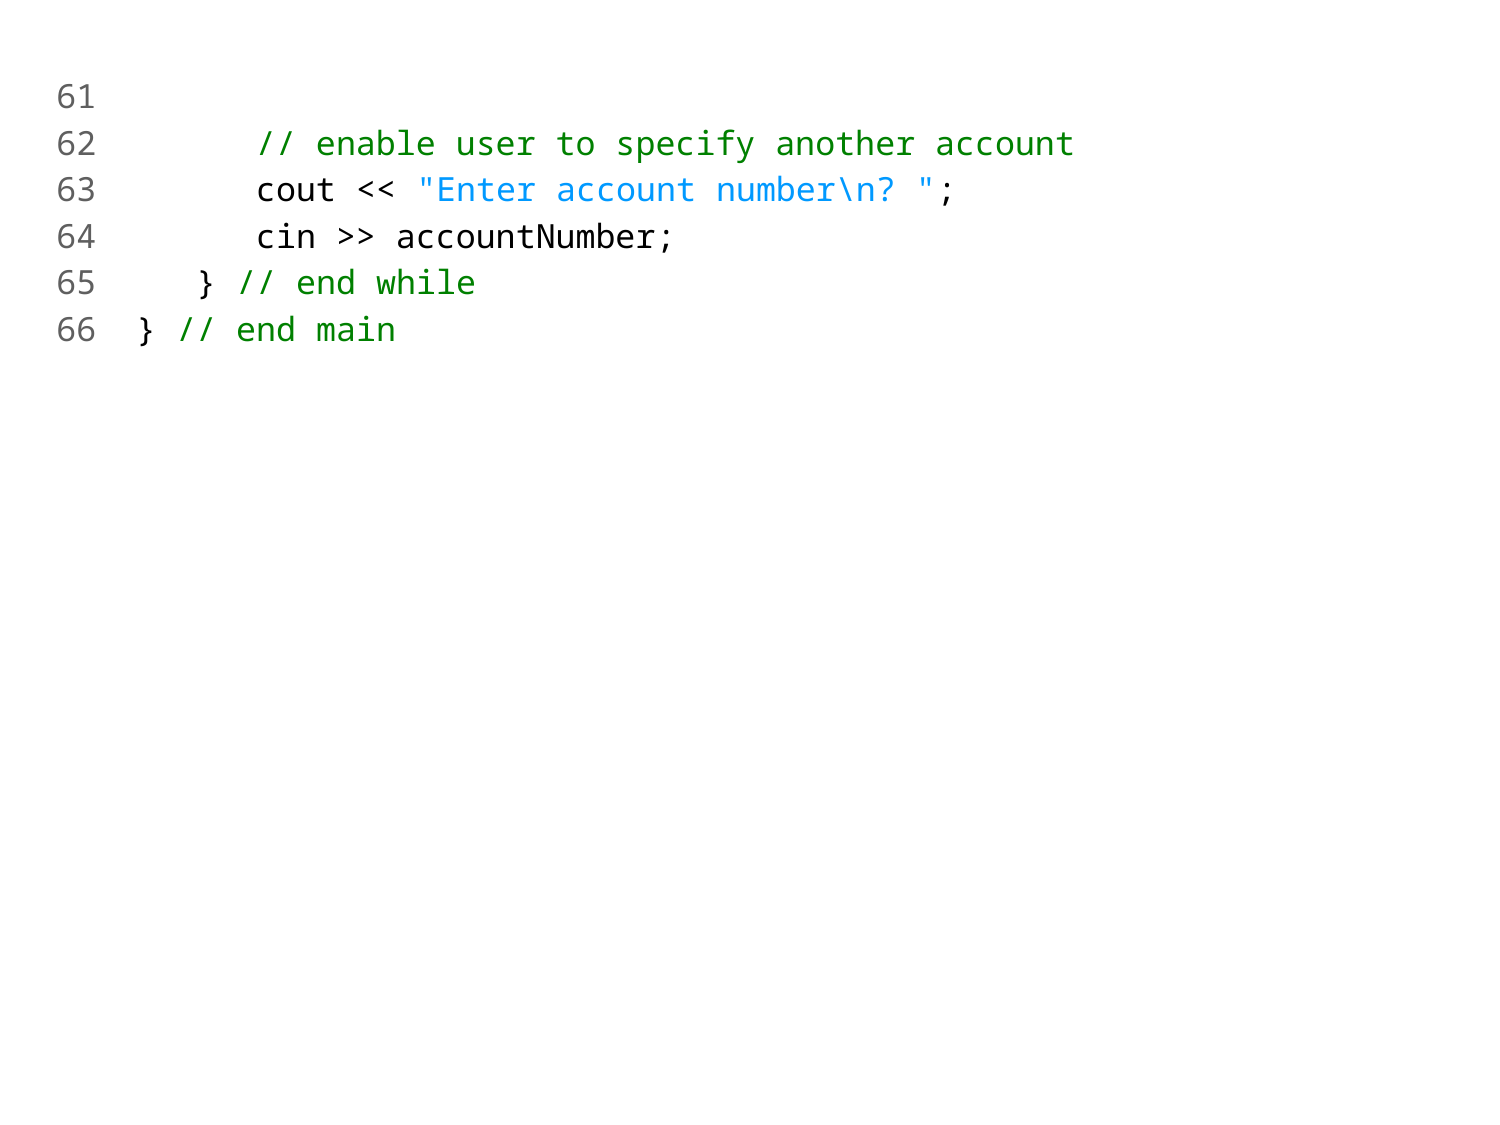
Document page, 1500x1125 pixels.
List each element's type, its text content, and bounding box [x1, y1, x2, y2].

subtitle 61 62 // enable user to specify another account 63 cout << "Enter account number\n? "; 64 cin >> accountNumber; 65 } // end while 66 } // end main [41, 60, 1459, 1065]
